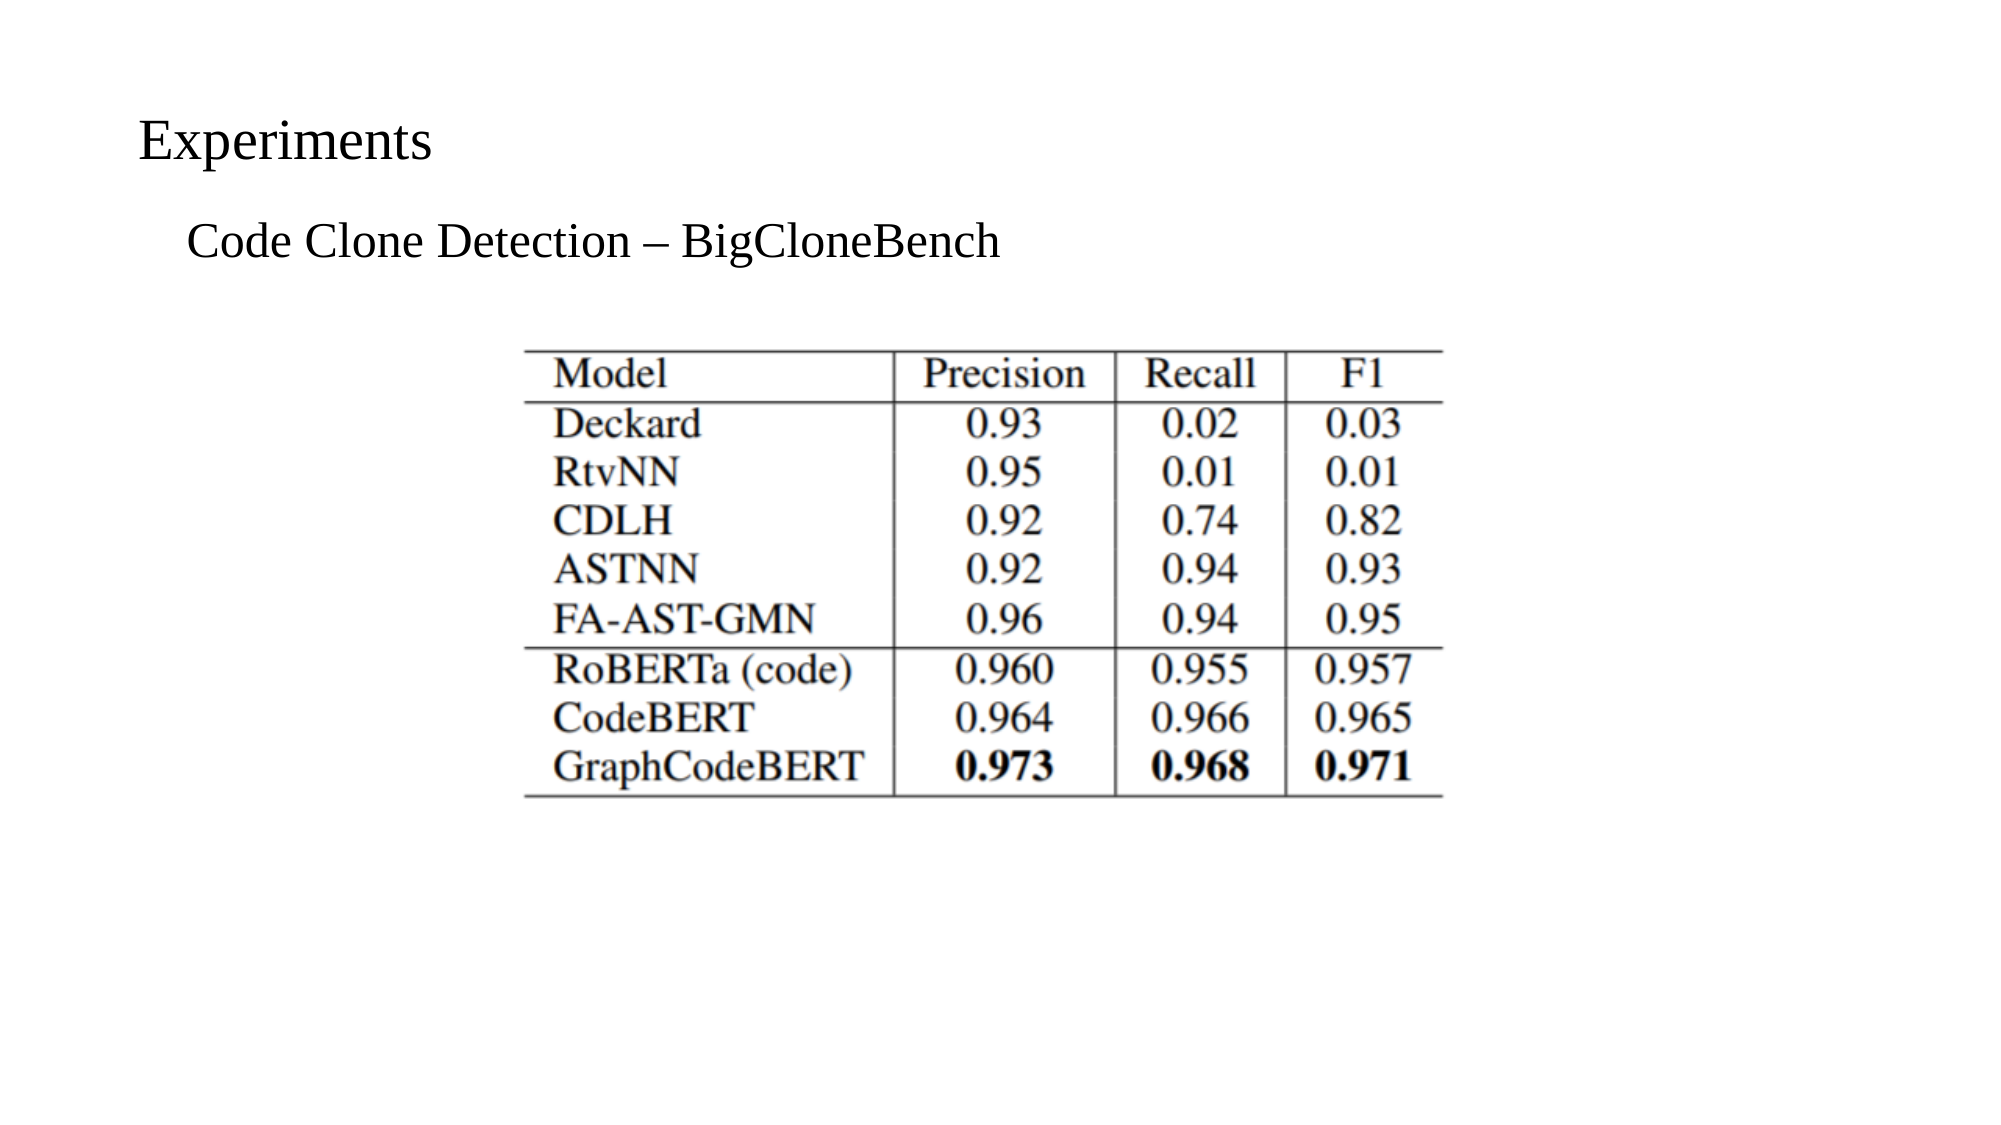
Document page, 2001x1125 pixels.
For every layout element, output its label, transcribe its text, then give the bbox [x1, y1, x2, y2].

picture [499, 298, 1500, 827]
text_box Code Clone Detection – BigCloneBench [171, 199, 1207, 275]
text_box Experiments [123, 94, 839, 179]
